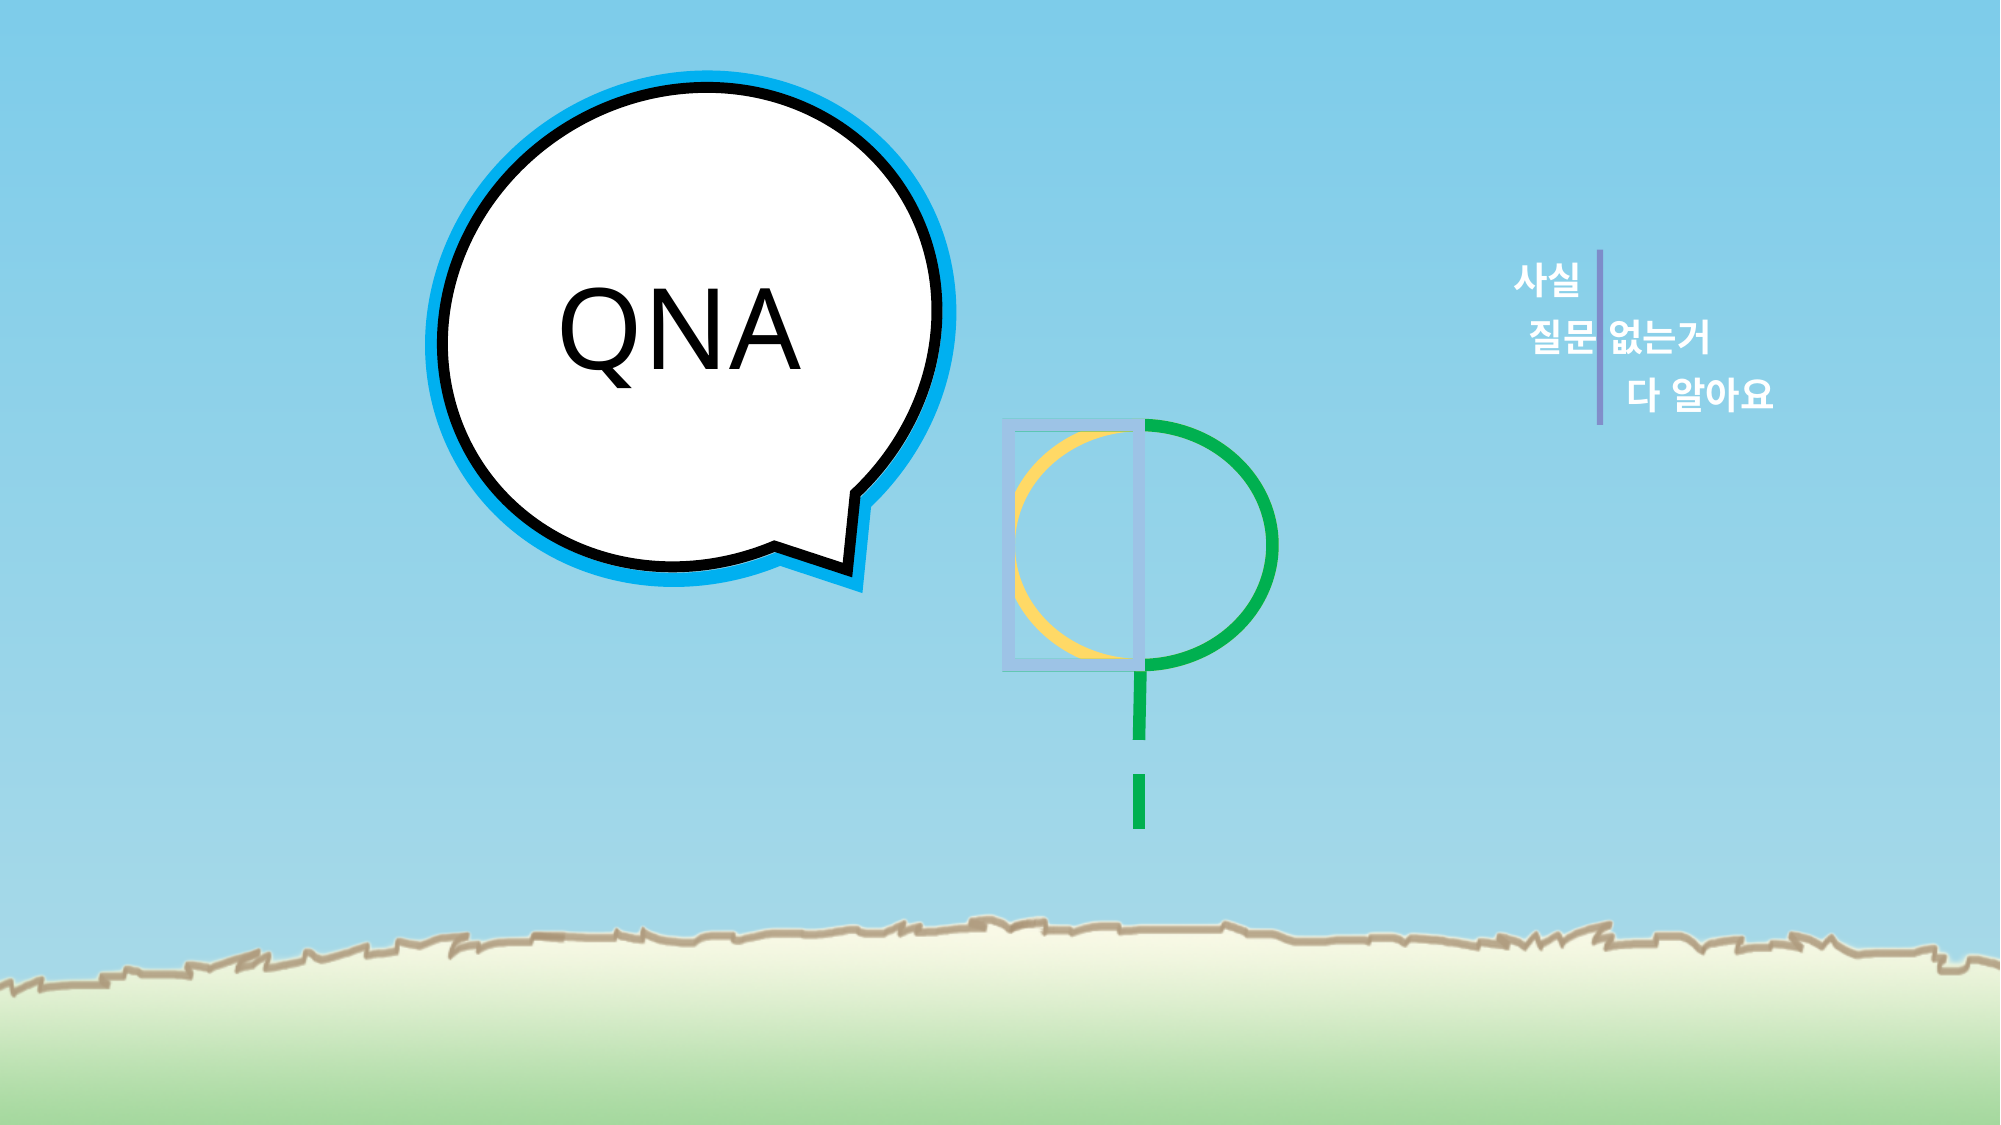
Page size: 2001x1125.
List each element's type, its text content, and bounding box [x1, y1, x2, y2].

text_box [426, 82, 955, 575]
text_box 질문 없는거 [1604, 306, 1836, 367]
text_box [1008, 424, 1273, 829]
text_box 다 알아요 [1611, 364, 1790, 425]
text_box 사실 [1495, 249, 1596, 306]
text_box 사실 [1604, 249, 1611, 306]
text_box 질문 없는거 [1405, 306, 1596, 367]
picture [0, 912, 2000, 1125]
